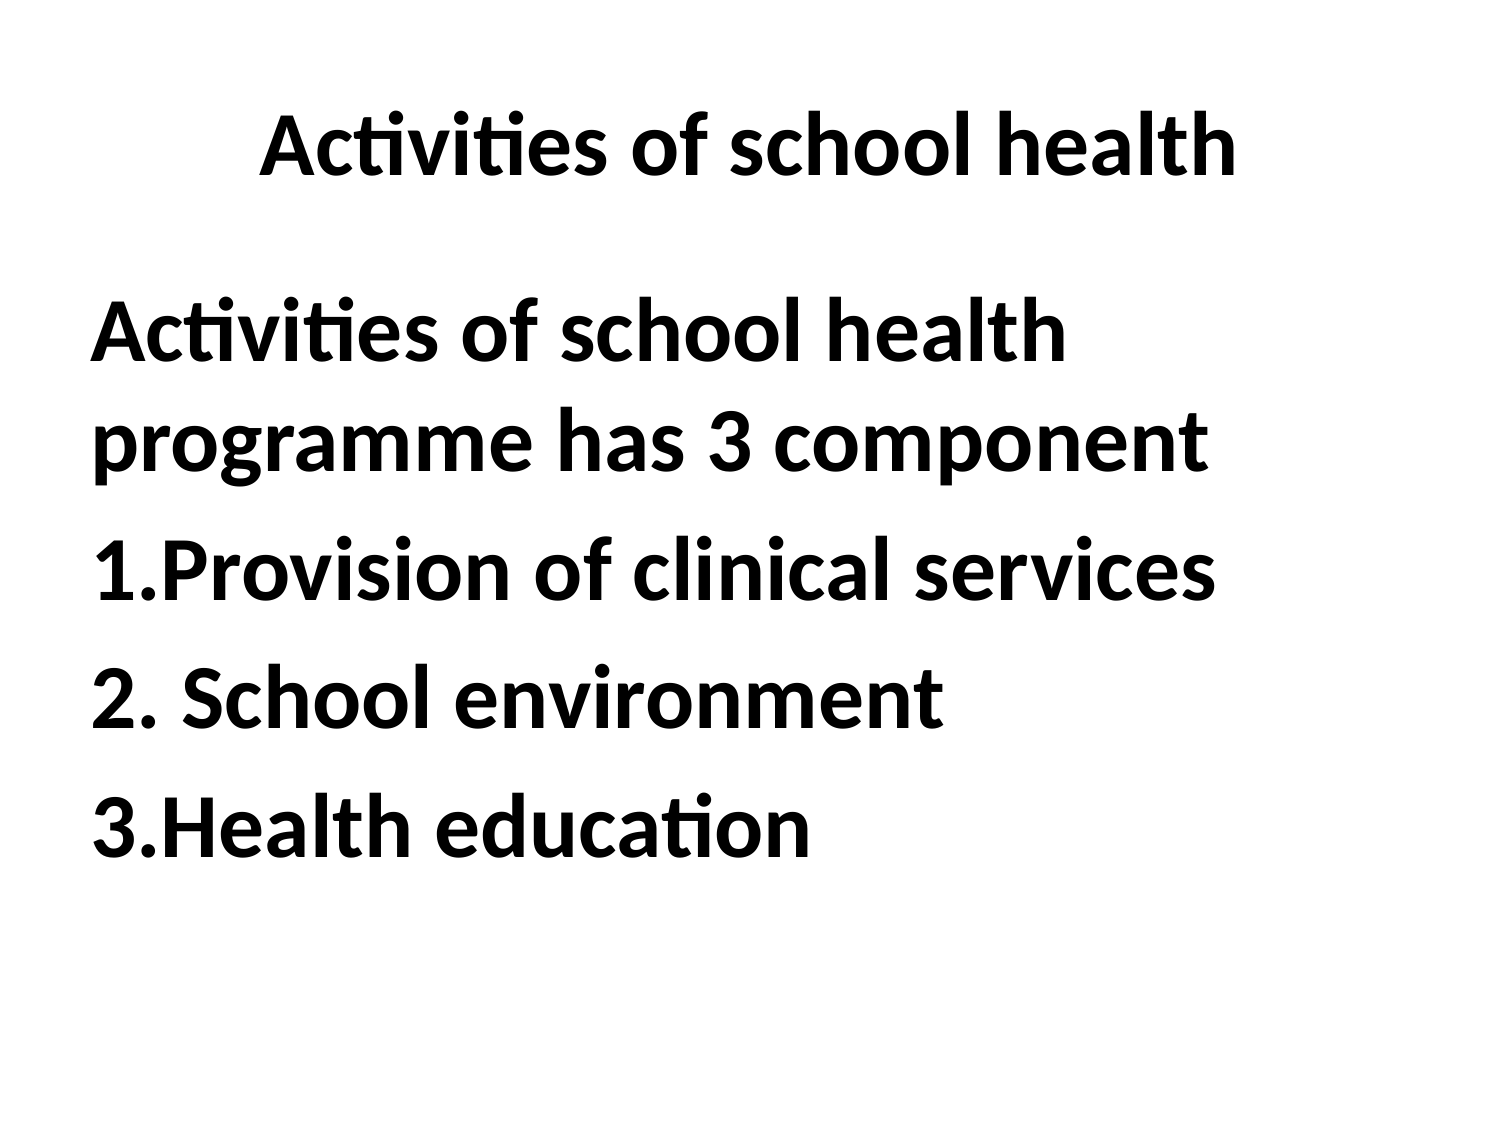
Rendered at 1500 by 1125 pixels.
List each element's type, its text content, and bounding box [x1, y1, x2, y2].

list Activities of school health programme has 3 component 1.Provision of clinical services 2. School environment 3.Health education [75, 262, 1425, 1005]
title Activities of school health [75, 45, 1425, 233]
